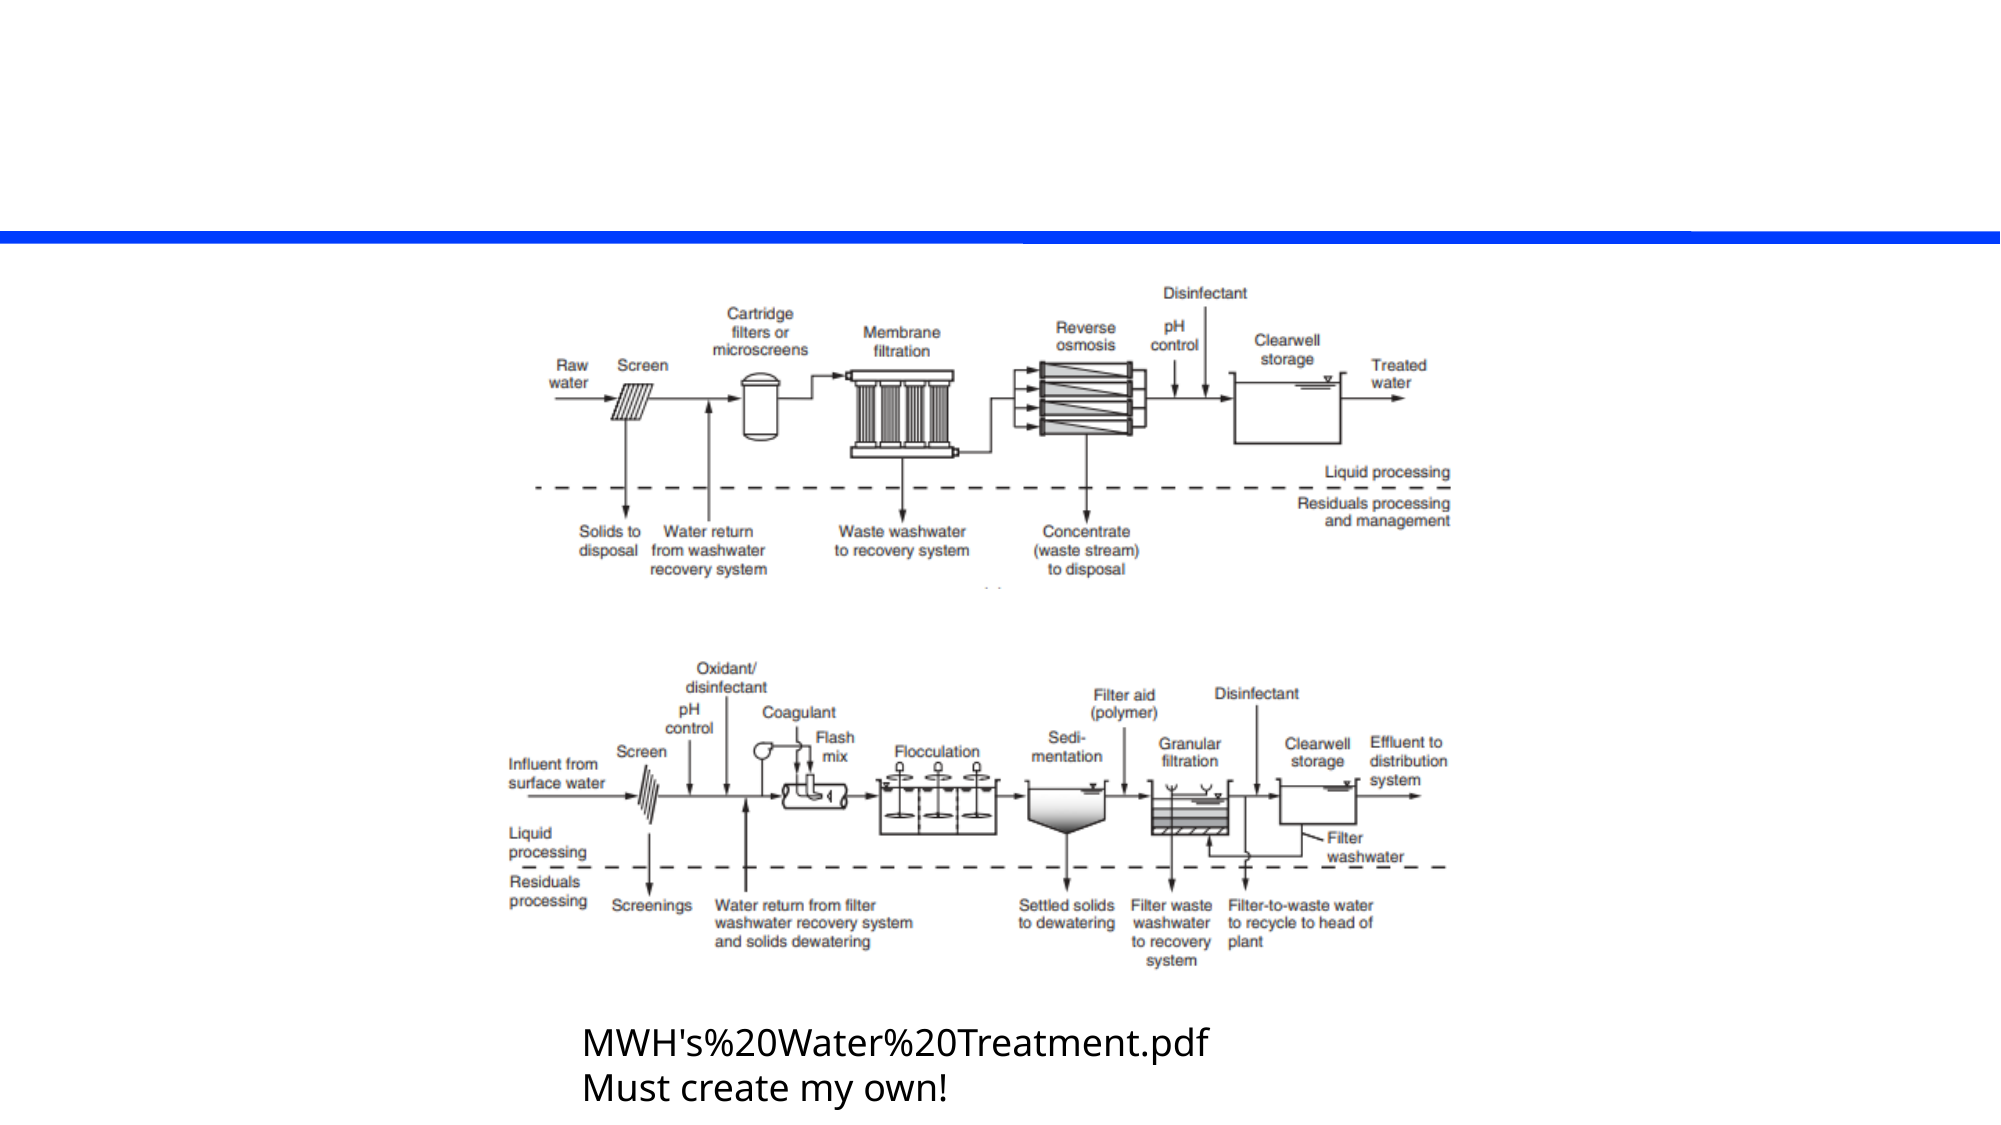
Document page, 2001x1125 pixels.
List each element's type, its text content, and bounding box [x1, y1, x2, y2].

text_box MWH's%20Water%20Treatment.pdf Must create my own! [566, 1012, 1224, 1117]
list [509, 266, 1476, 589]
picture [491, 624, 1461, 977]
